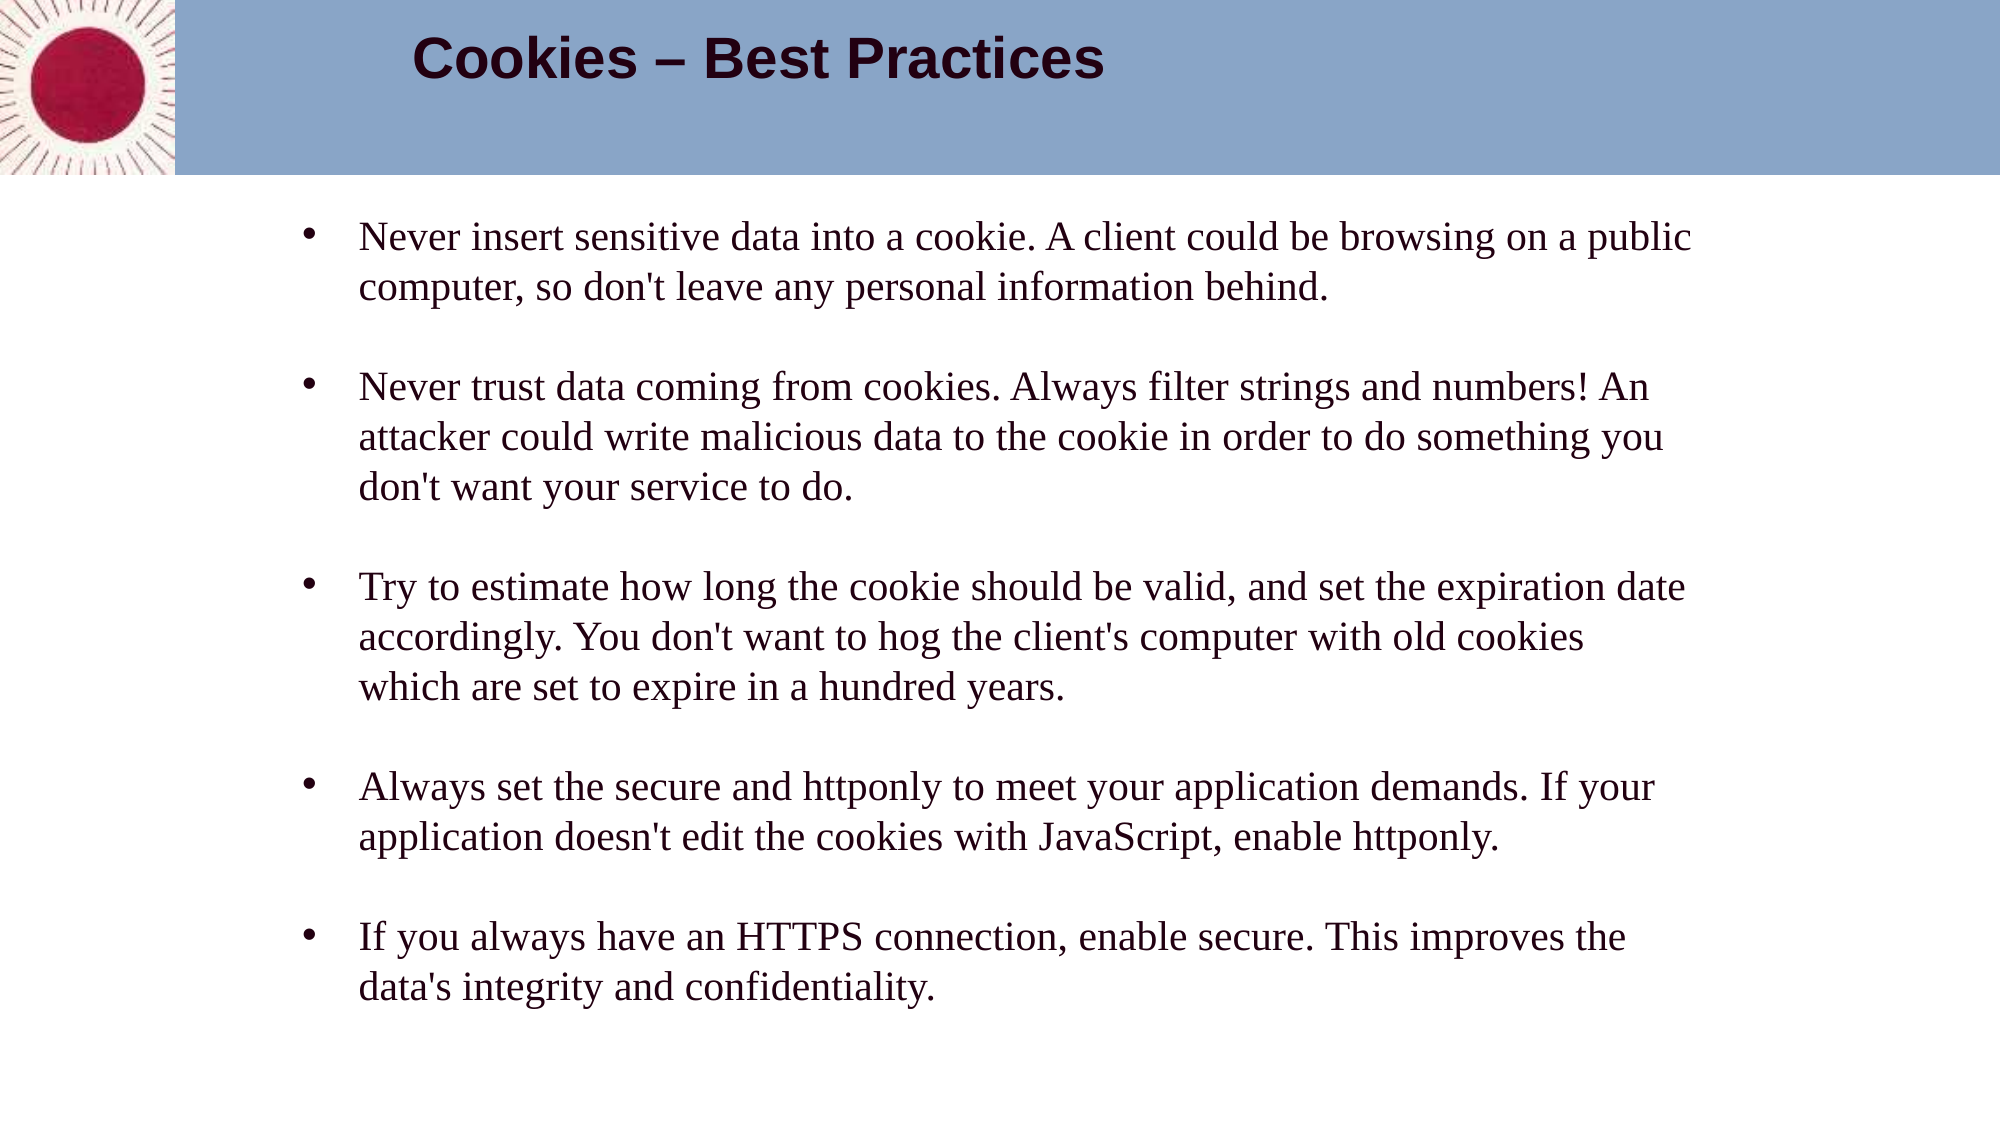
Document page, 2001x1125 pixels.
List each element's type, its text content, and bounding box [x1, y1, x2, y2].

text_box Cookies – Best Practices [397, 12, 1748, 138]
text_box Never insert sensitive data into a cookie. A client could be browsing on a public computer, so don't leave any personal information behind. Never trust data coming from cookies. Always filter strings and numbers! An attacker could write malicious data to the cookie in order to do something you don't want your service to do. Try to estimate how long the cookie should be valid, and set the expiration date accordingly. You don't want to hog the client's computer with old cookies which are set to expire in a hundred years. Always set the secure and httponly to meet your application demands. If your application doesn't edit the cookies with JavaScript, enable httponly. If you always have an HTTPS connection, enable secure. This improves the data's integrity and confidentiality. [287, 201, 1713, 1067]
picture [0, 0, 175, 175]
